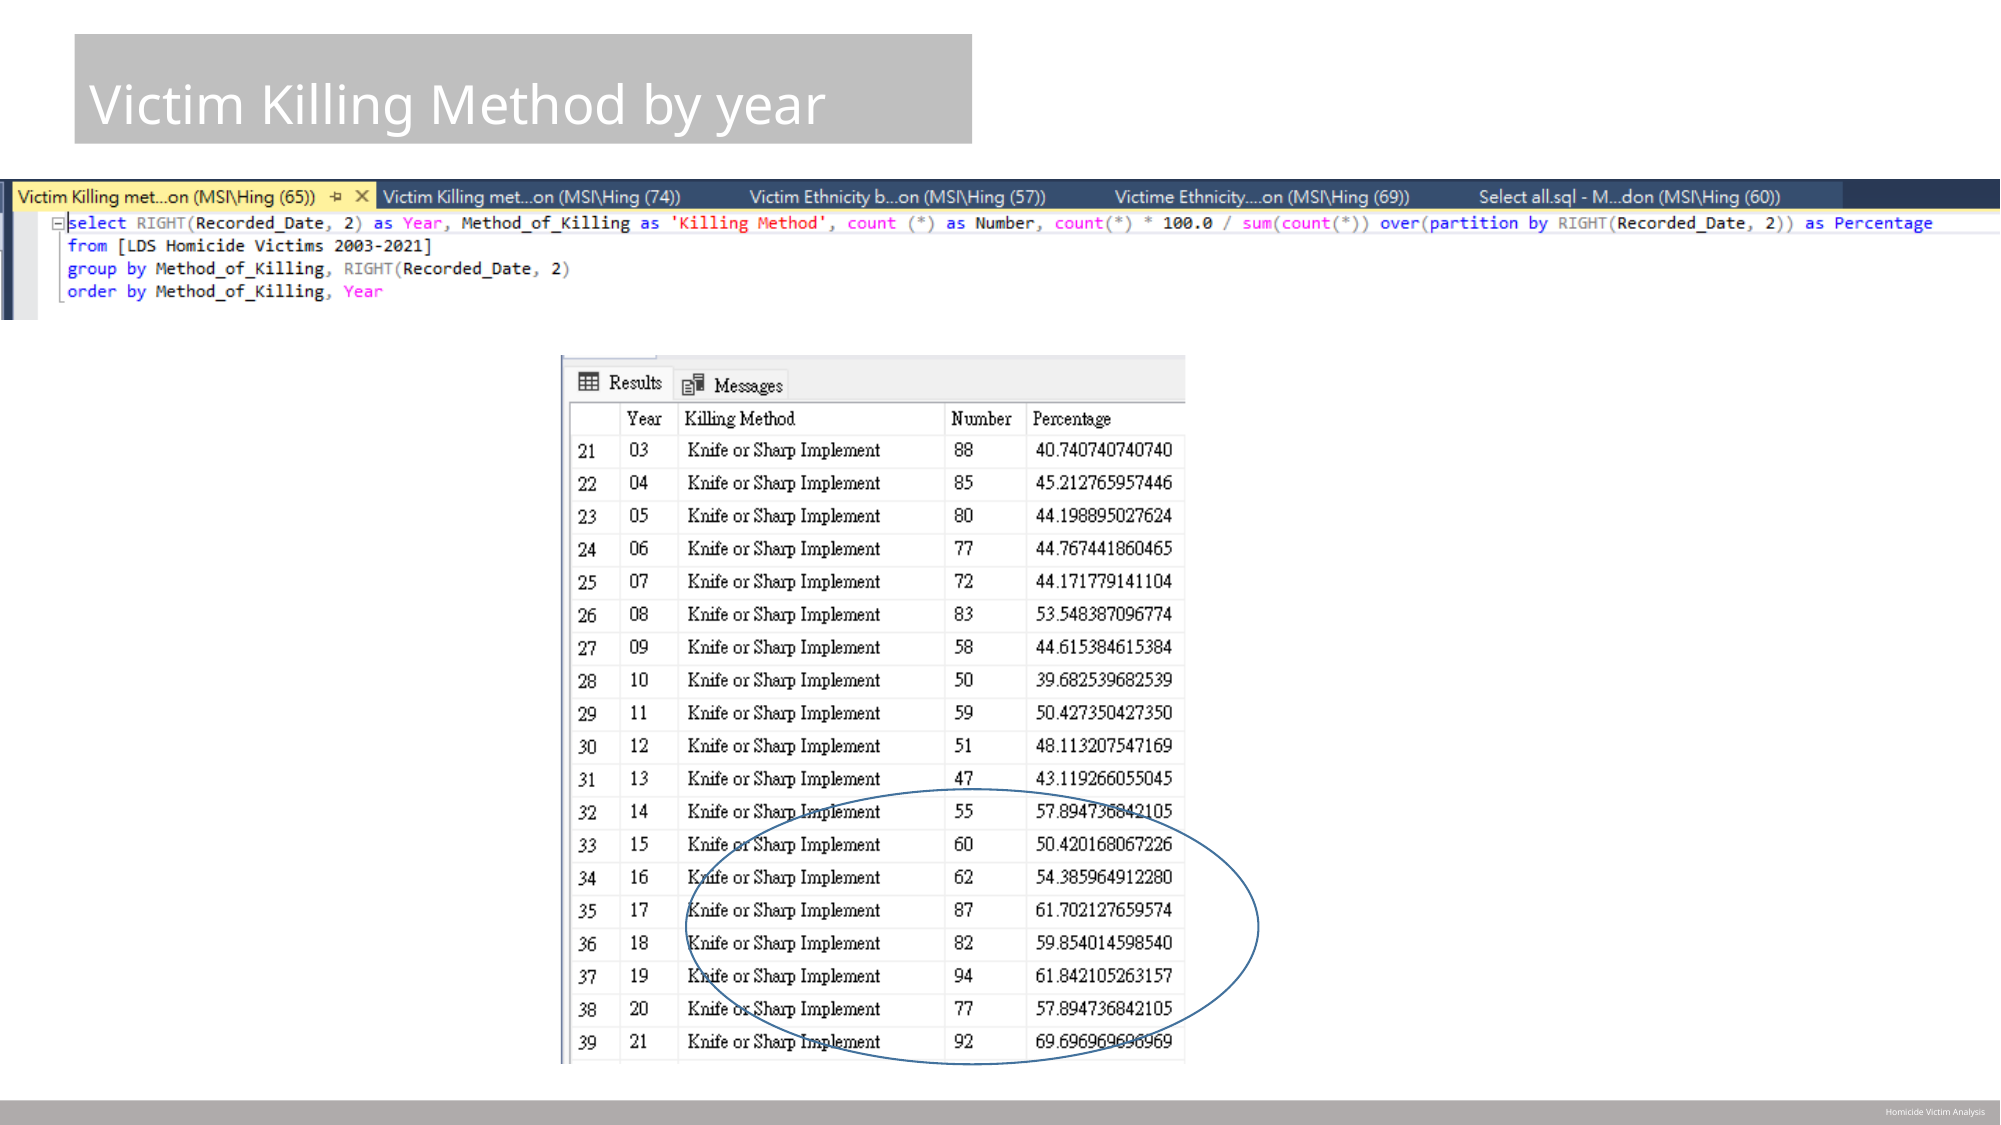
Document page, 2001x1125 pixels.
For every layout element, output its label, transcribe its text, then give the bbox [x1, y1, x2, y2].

text_box Victim Killing Method by year [74, 34, 973, 144]
text_box Homicide Victim Analysis [0, 1100, 2000, 1125]
text_box [1186, 834, 1260, 1020]
picture [0, 179, 2000, 320]
picture [560, 355, 1186, 1065]
